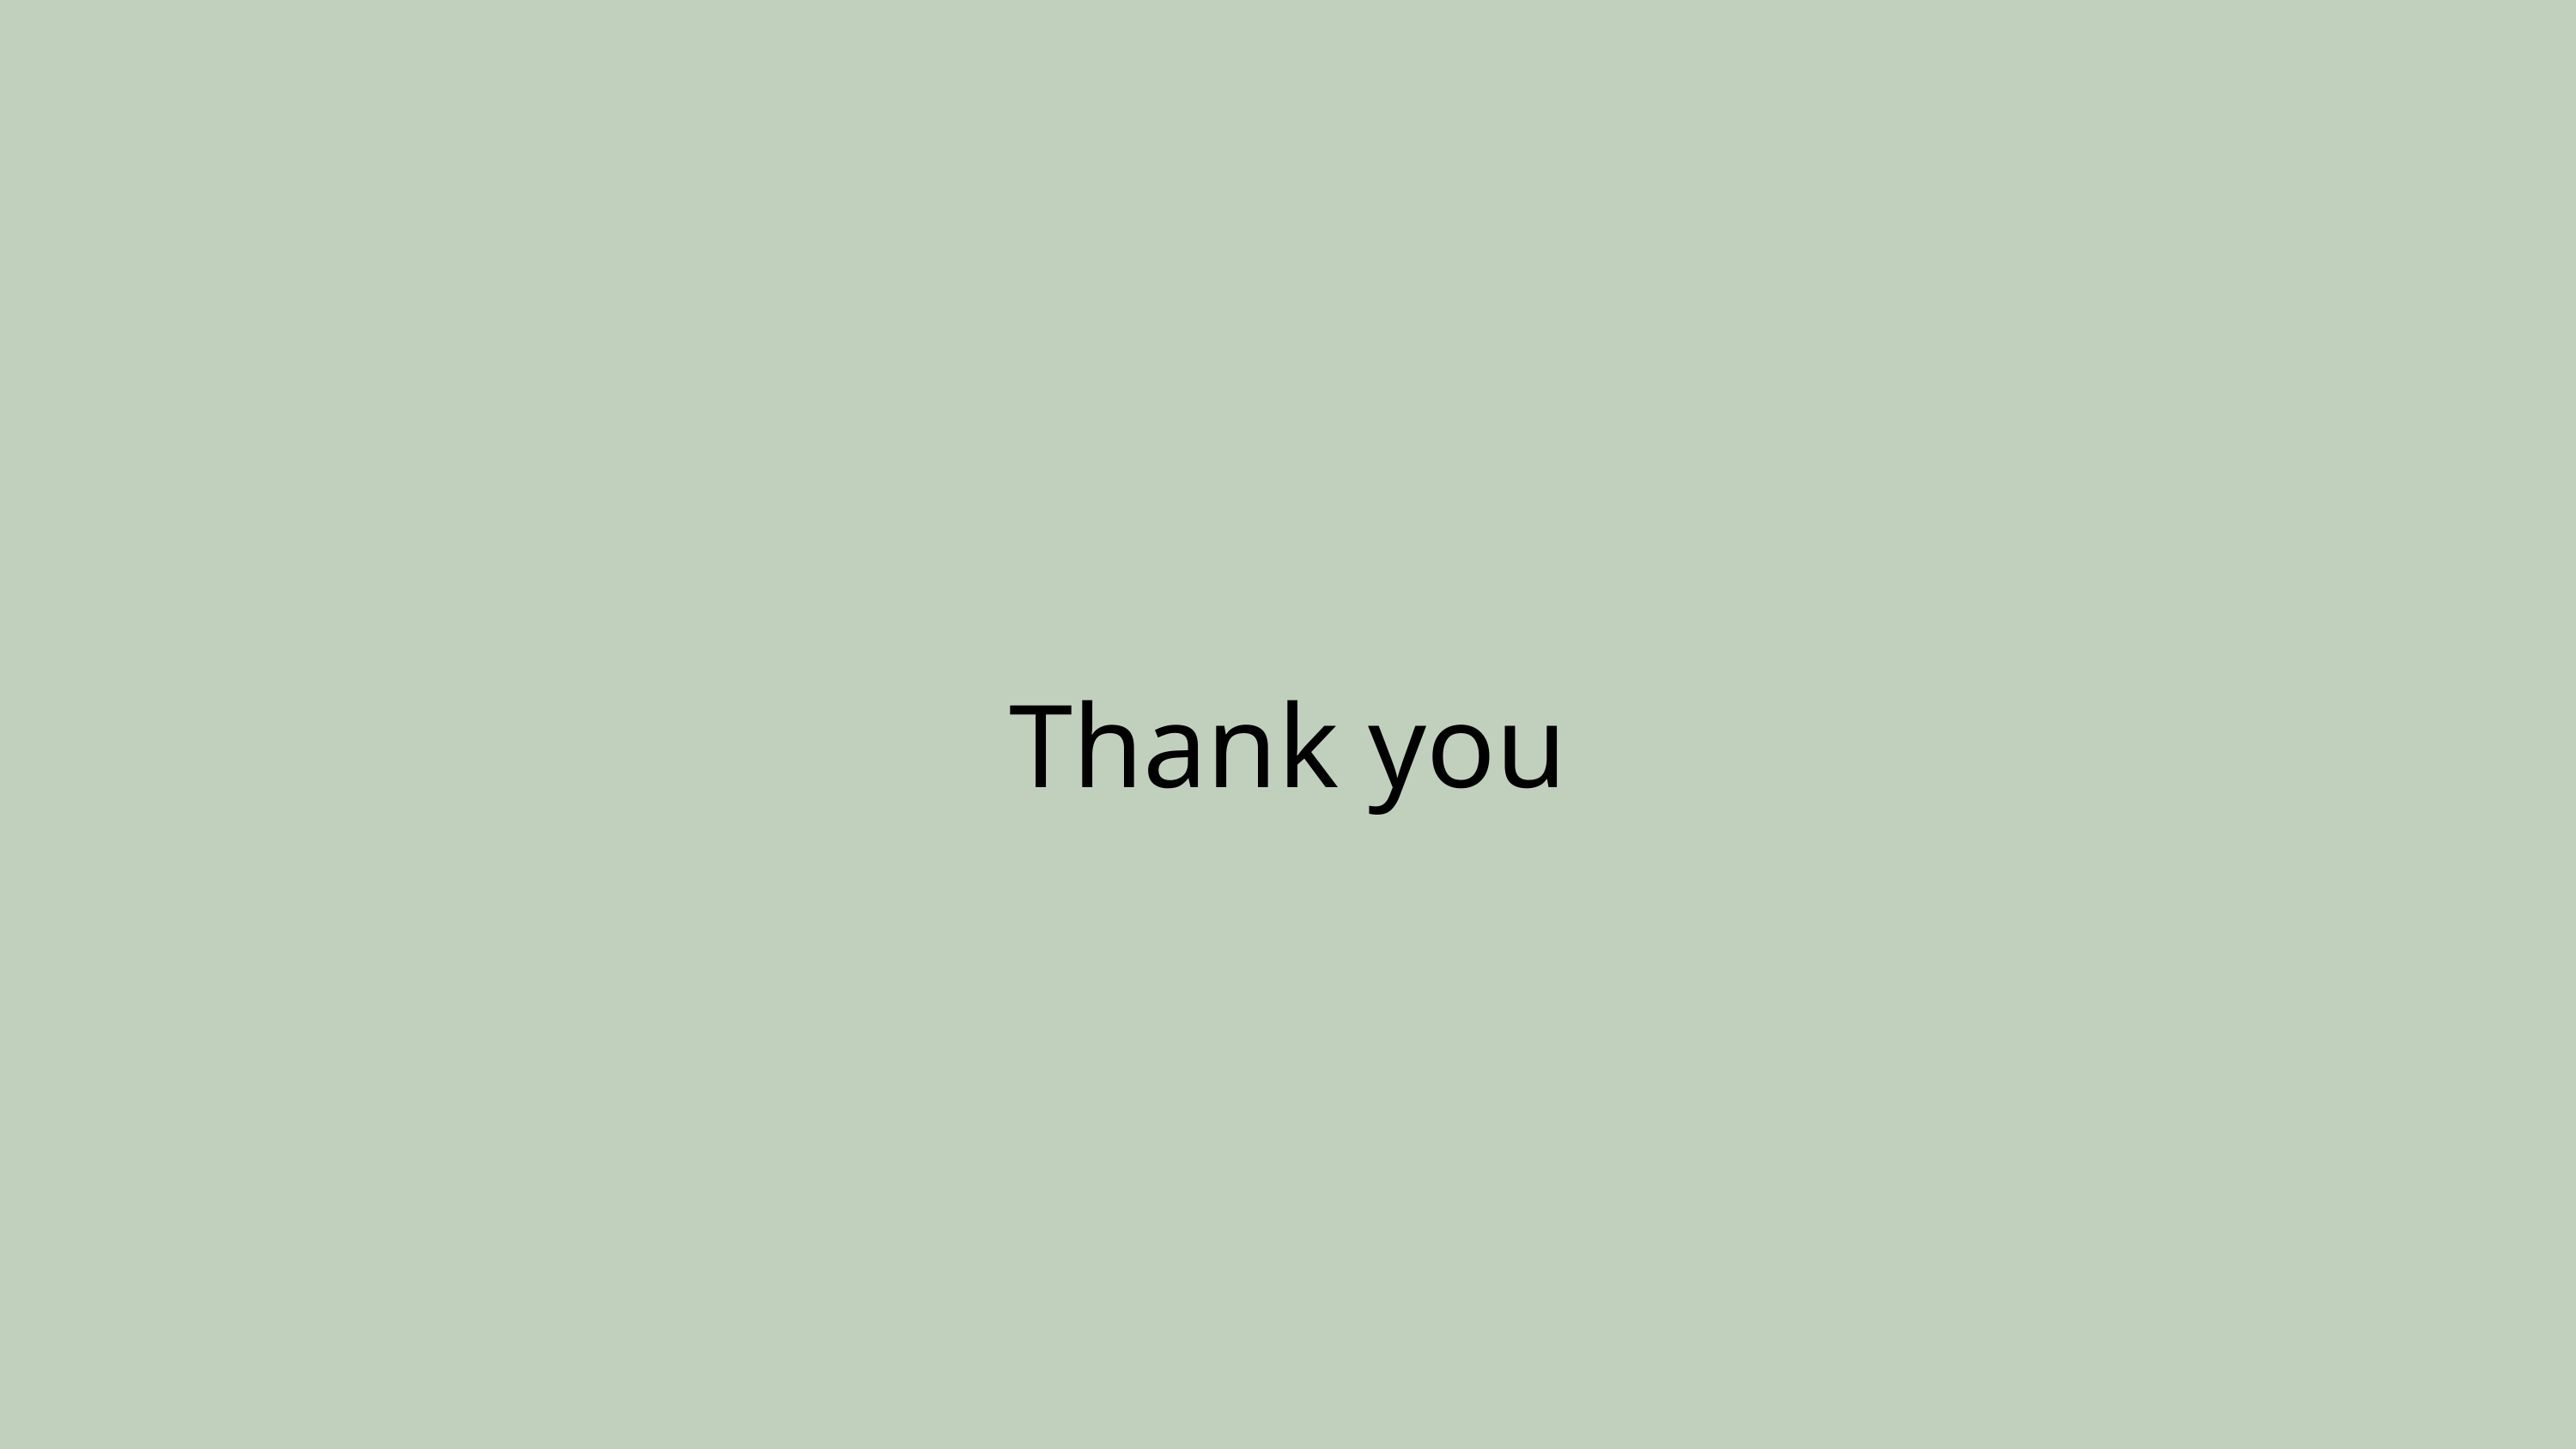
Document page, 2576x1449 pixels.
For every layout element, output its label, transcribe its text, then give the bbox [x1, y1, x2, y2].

text_box Thank you [989, 662, 1587, 810]
